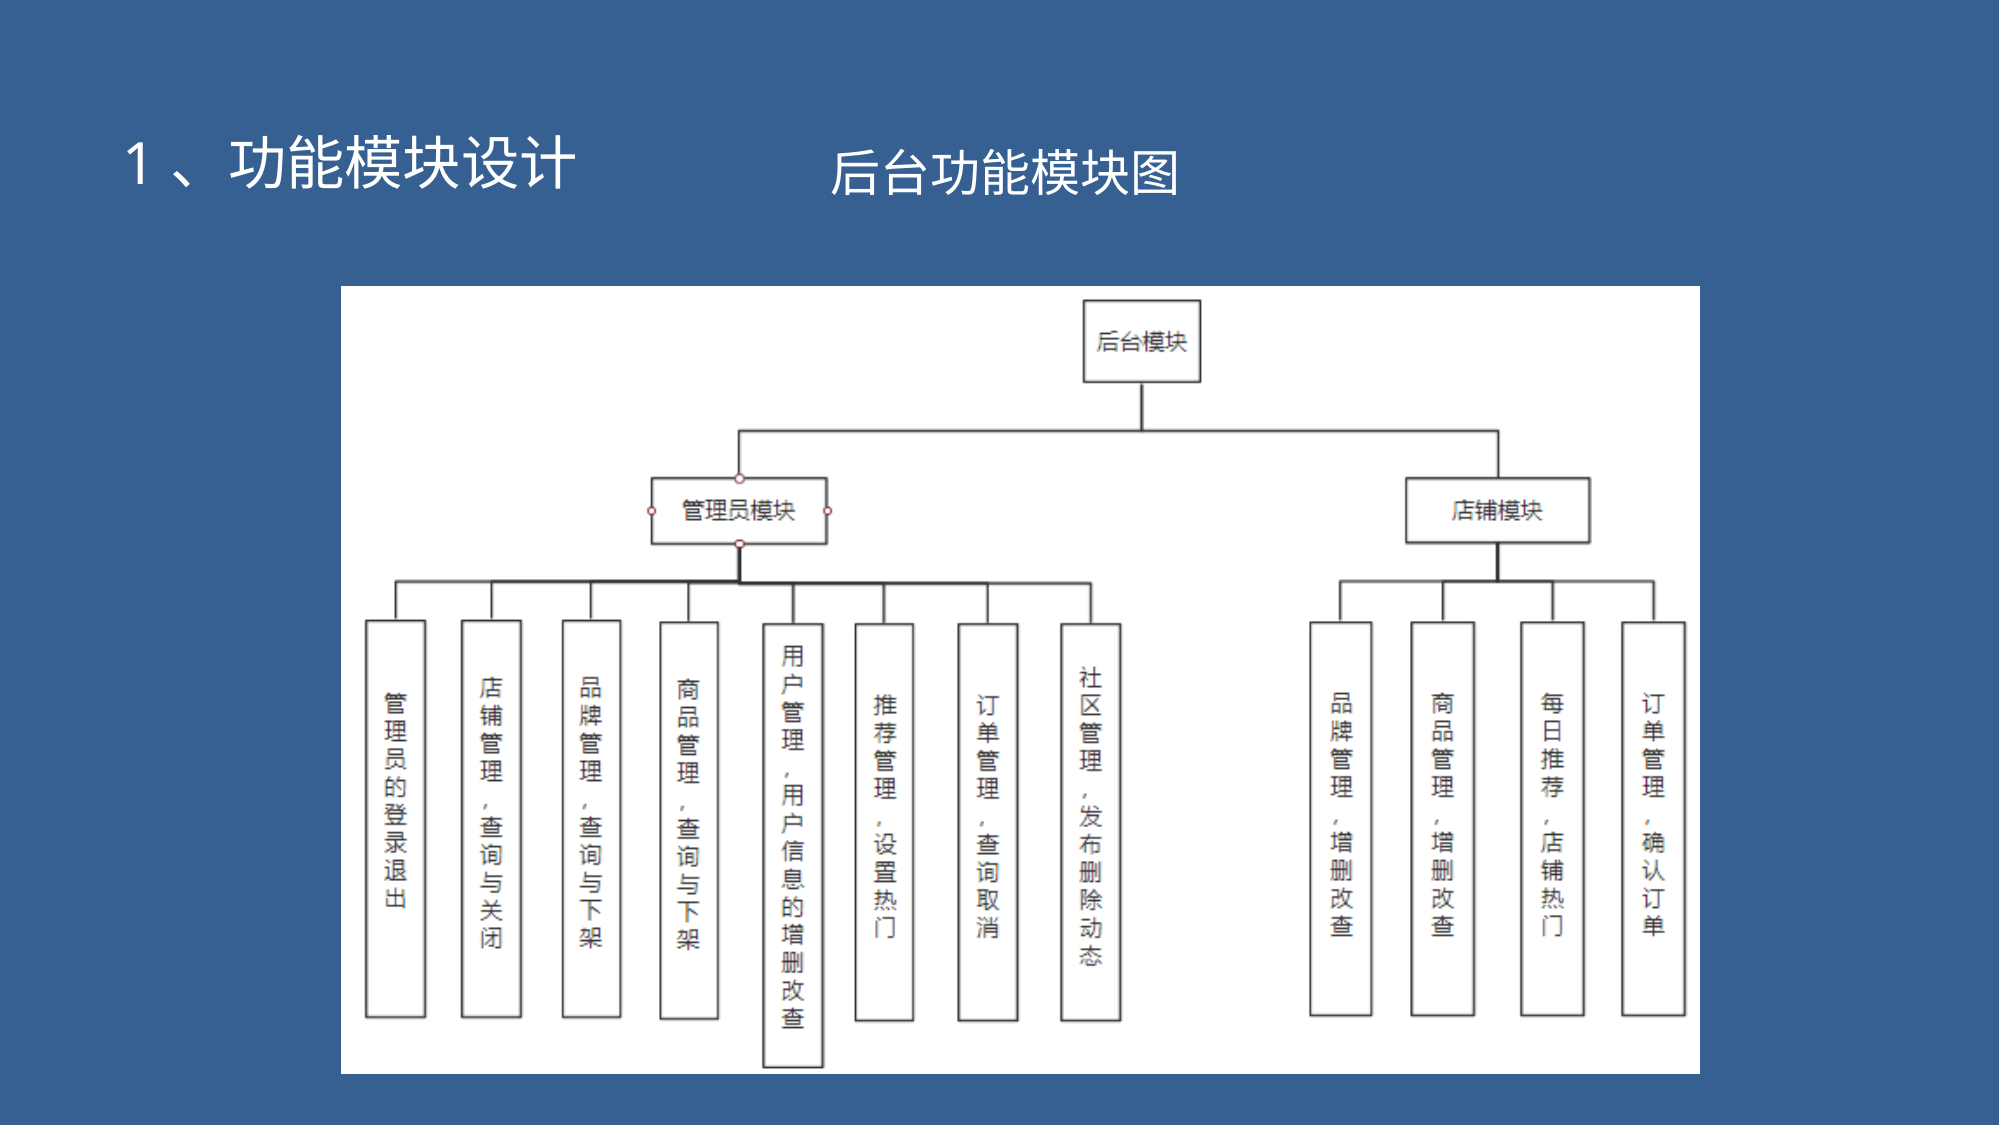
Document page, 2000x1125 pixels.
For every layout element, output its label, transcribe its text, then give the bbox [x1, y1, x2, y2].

text_box 1、功能模块设计 [107, 118, 593, 204]
picture [341, 286, 1700, 1074]
text_box 后台功能模块图 [815, 134, 1226, 209]
